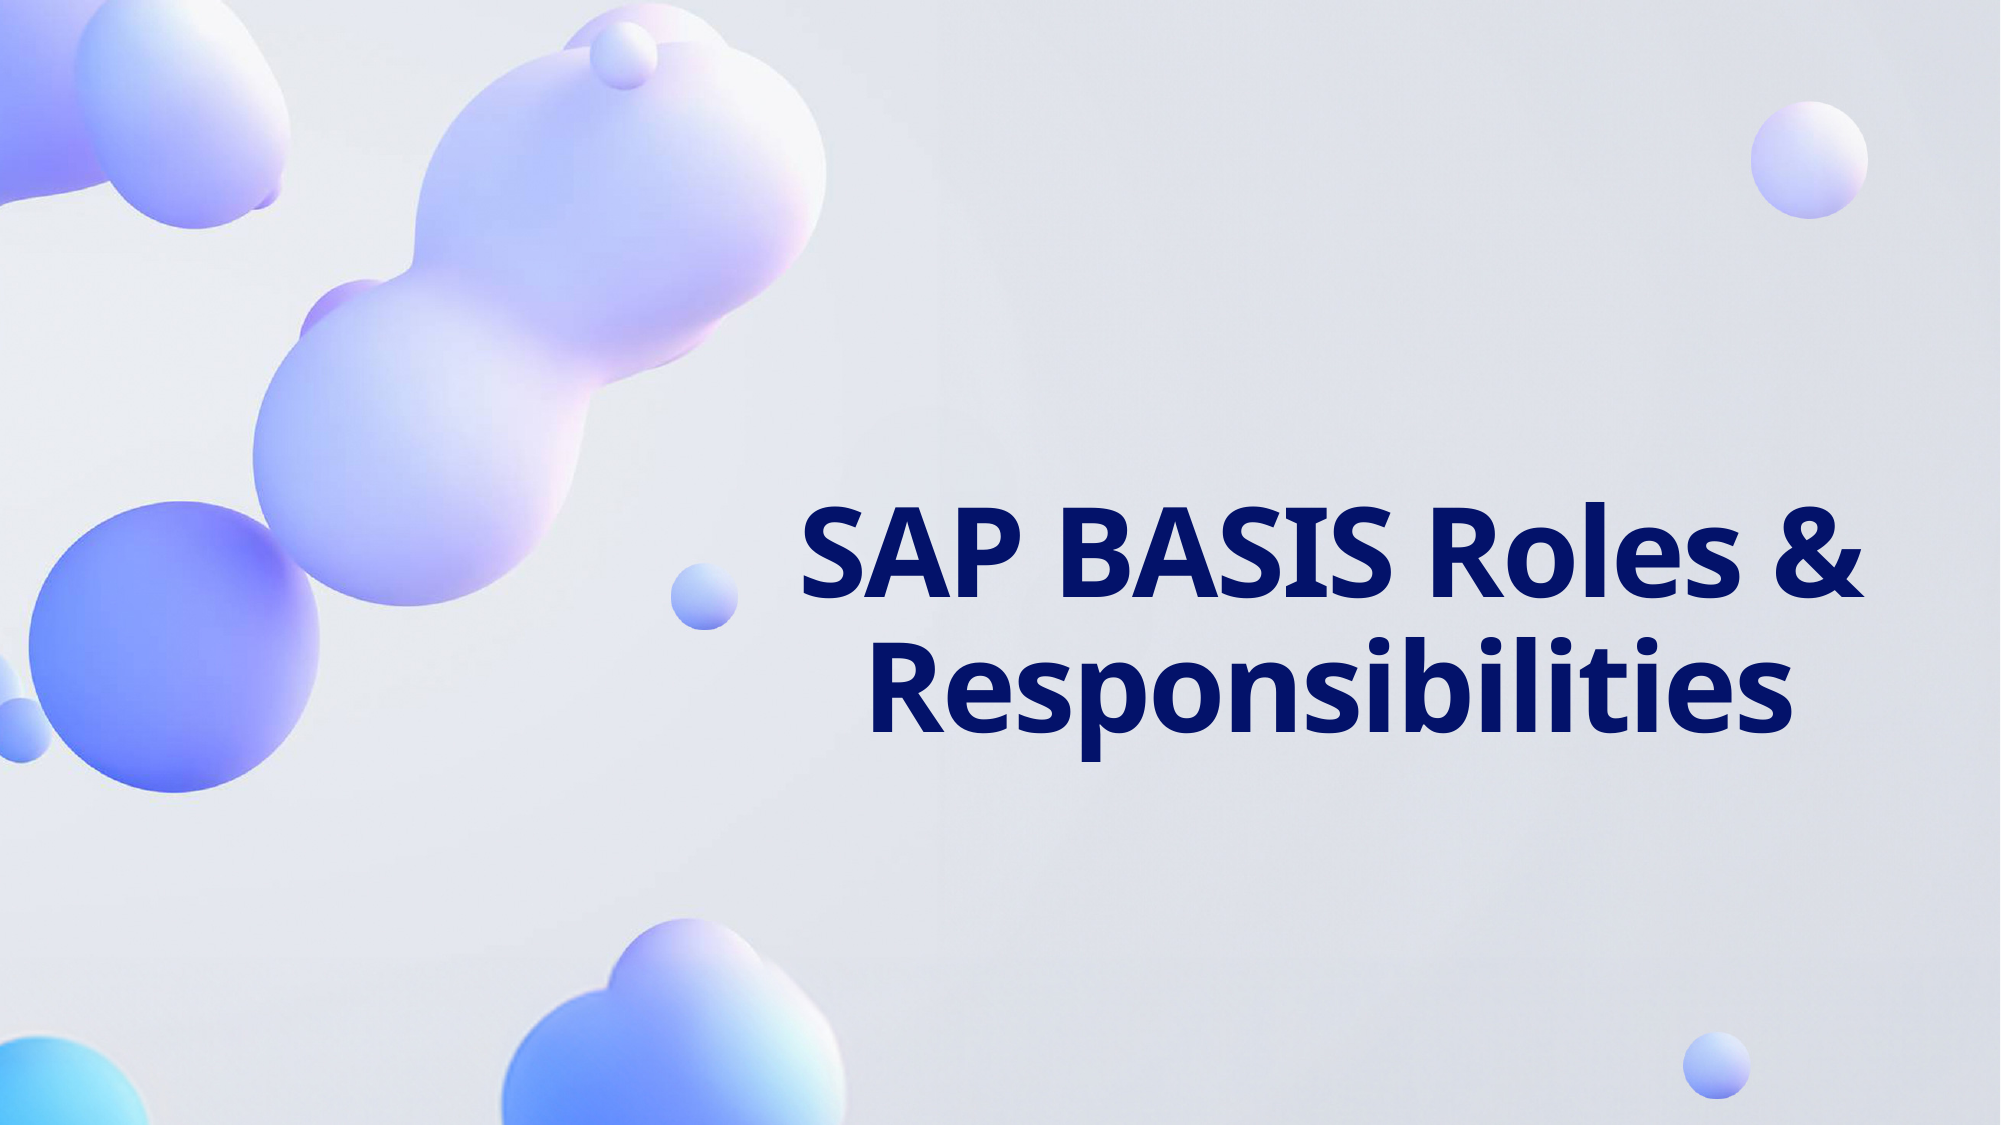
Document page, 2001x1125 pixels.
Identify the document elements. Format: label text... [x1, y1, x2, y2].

title SAP BASIS Roles & Responsibilities [755, 357, 1905, 768]
picture [0, 0, 2001, 1125]
